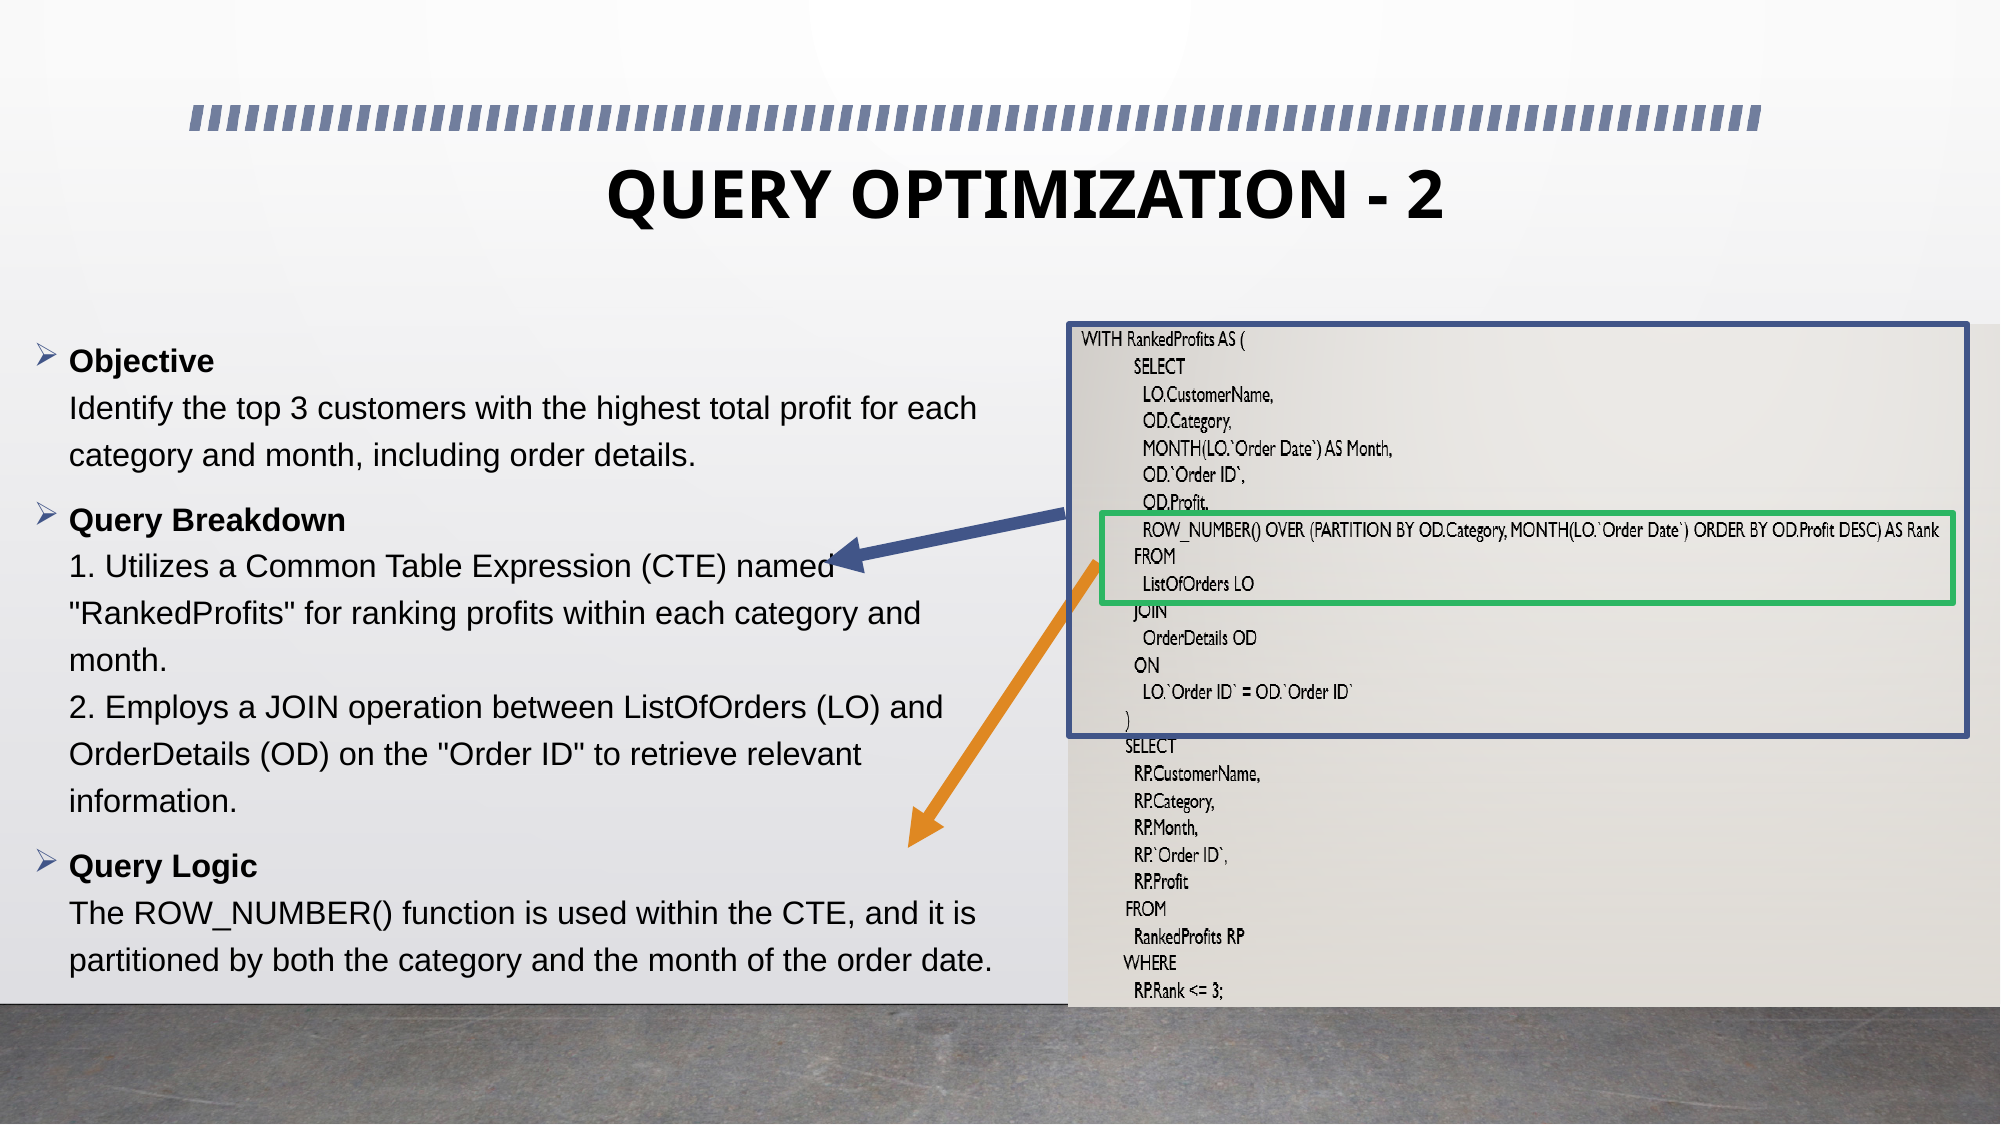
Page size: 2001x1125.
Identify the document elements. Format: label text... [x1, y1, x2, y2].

list Objective Identify the top 3 customers with the highest total profit for each category and month, including order details. Query Breakdown 1. Utilizes a Common Table Expression (CTE) named "RankedProfits" for ranking profits within each category and month. 2. Employs a JOIN operation between ListOfOrders (LO) and OrderDetails (OD) on the "Order ID" to retrieve relevant information. Query Logic The ROW_NUMBER() function is used within the CTE, and it is partitioned by both the category and the month of the order date. [18, 324, 1015, 1001]
title QUERY OPTIMIZATION - 2 [238, 153, 1814, 305]
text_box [823, 512, 1066, 563]
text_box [907, 562, 1099, 849]
picture [0, 324, 2000, 1124]
